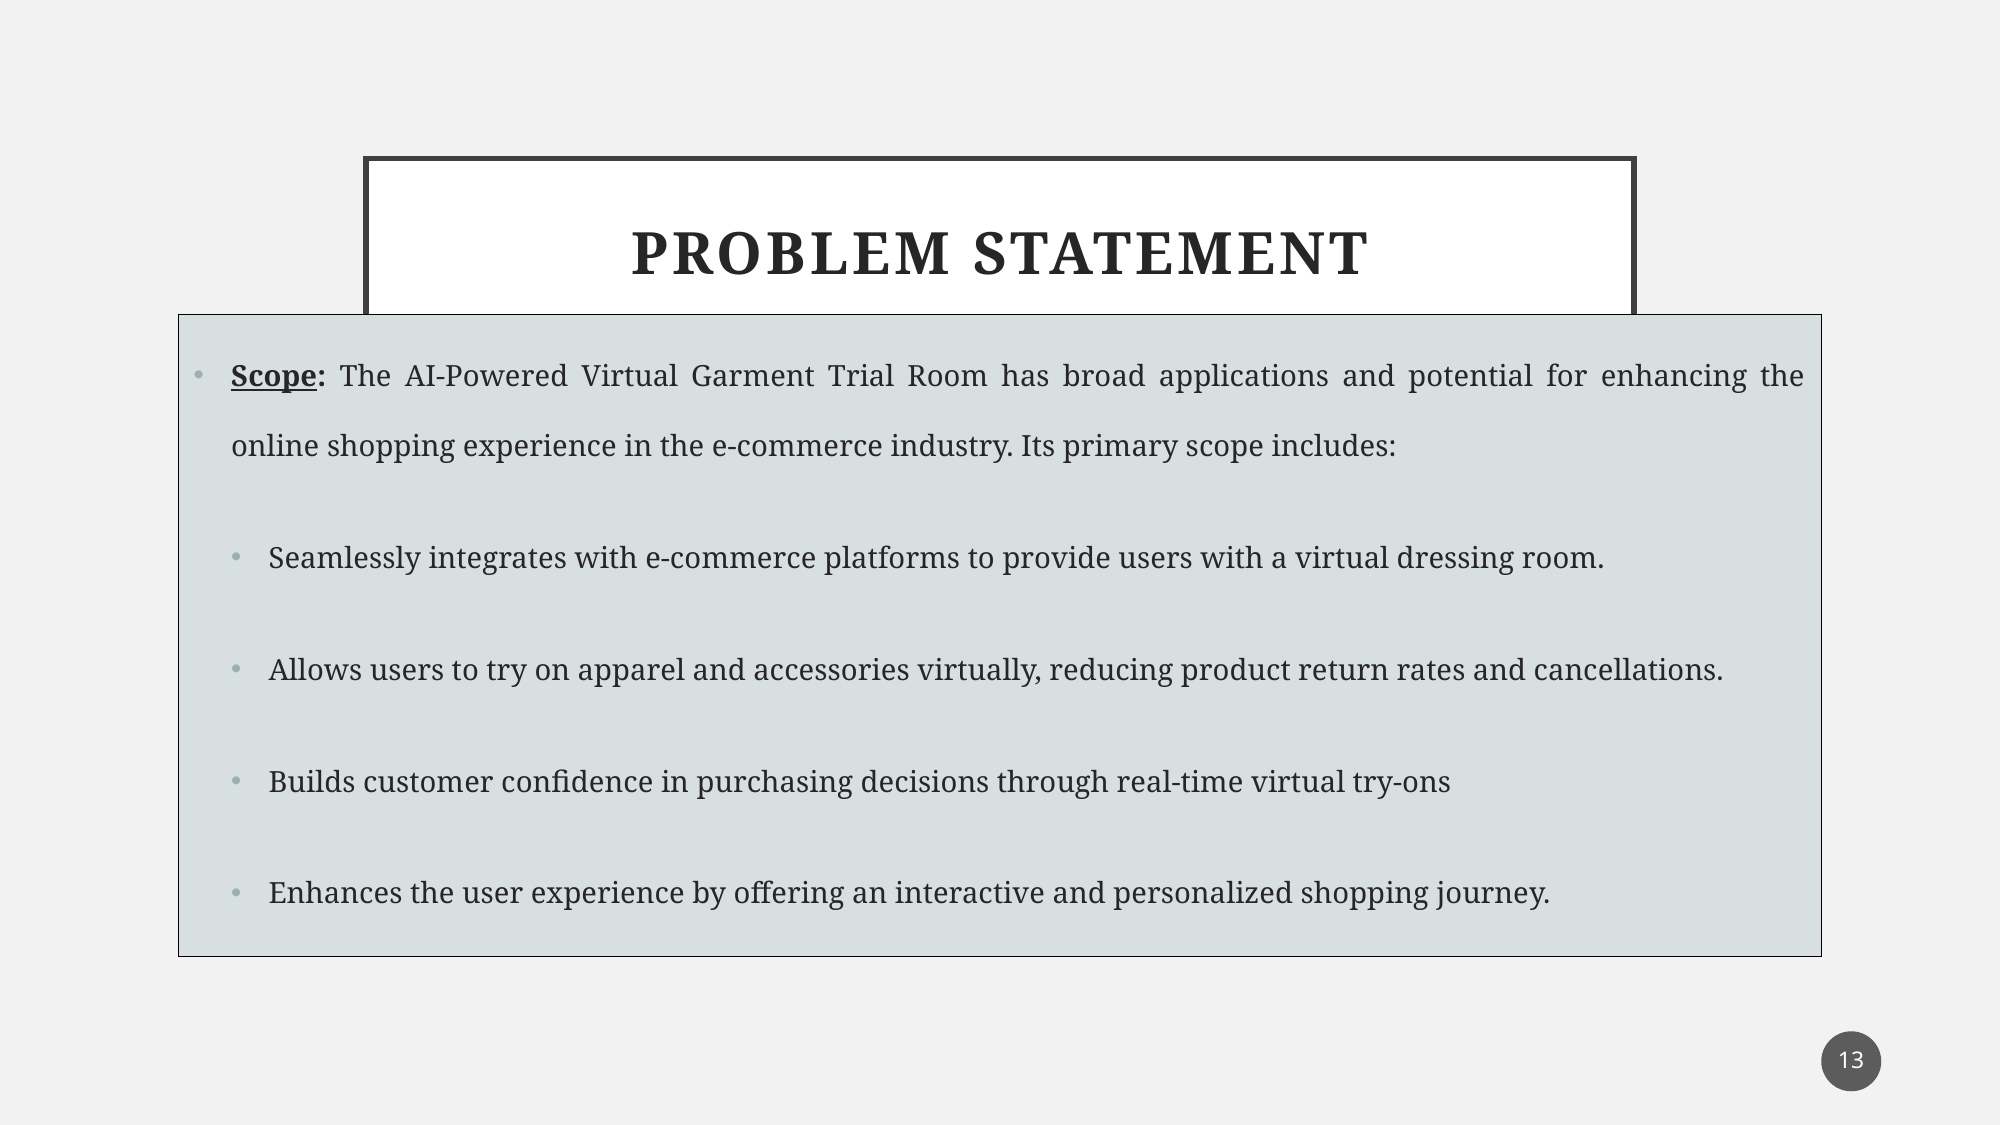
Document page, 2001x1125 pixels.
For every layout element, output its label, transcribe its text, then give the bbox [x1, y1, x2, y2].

list Scope: The AI-Powered Virtual Garment Trial Room has broad applications and potential for enhancing the online shopping experience in the e-commerce industry. Its primary scope includes: Seamlessly integrates with e-commerce platforms to provide users with a virtual dressing room. Allows users to try on apparel and accessories virtually, reducing product return rates and cancellations. Builds customer confidence in purchasing decisions through real-time virtual try-ons Enhances the user experience by offering an interactive and personalized shopping journey. [178, 314, 1822, 957]
slide_number 13 [1821, 1031, 1882, 1092]
title Problem Statement [363, 156, 1637, 314]
